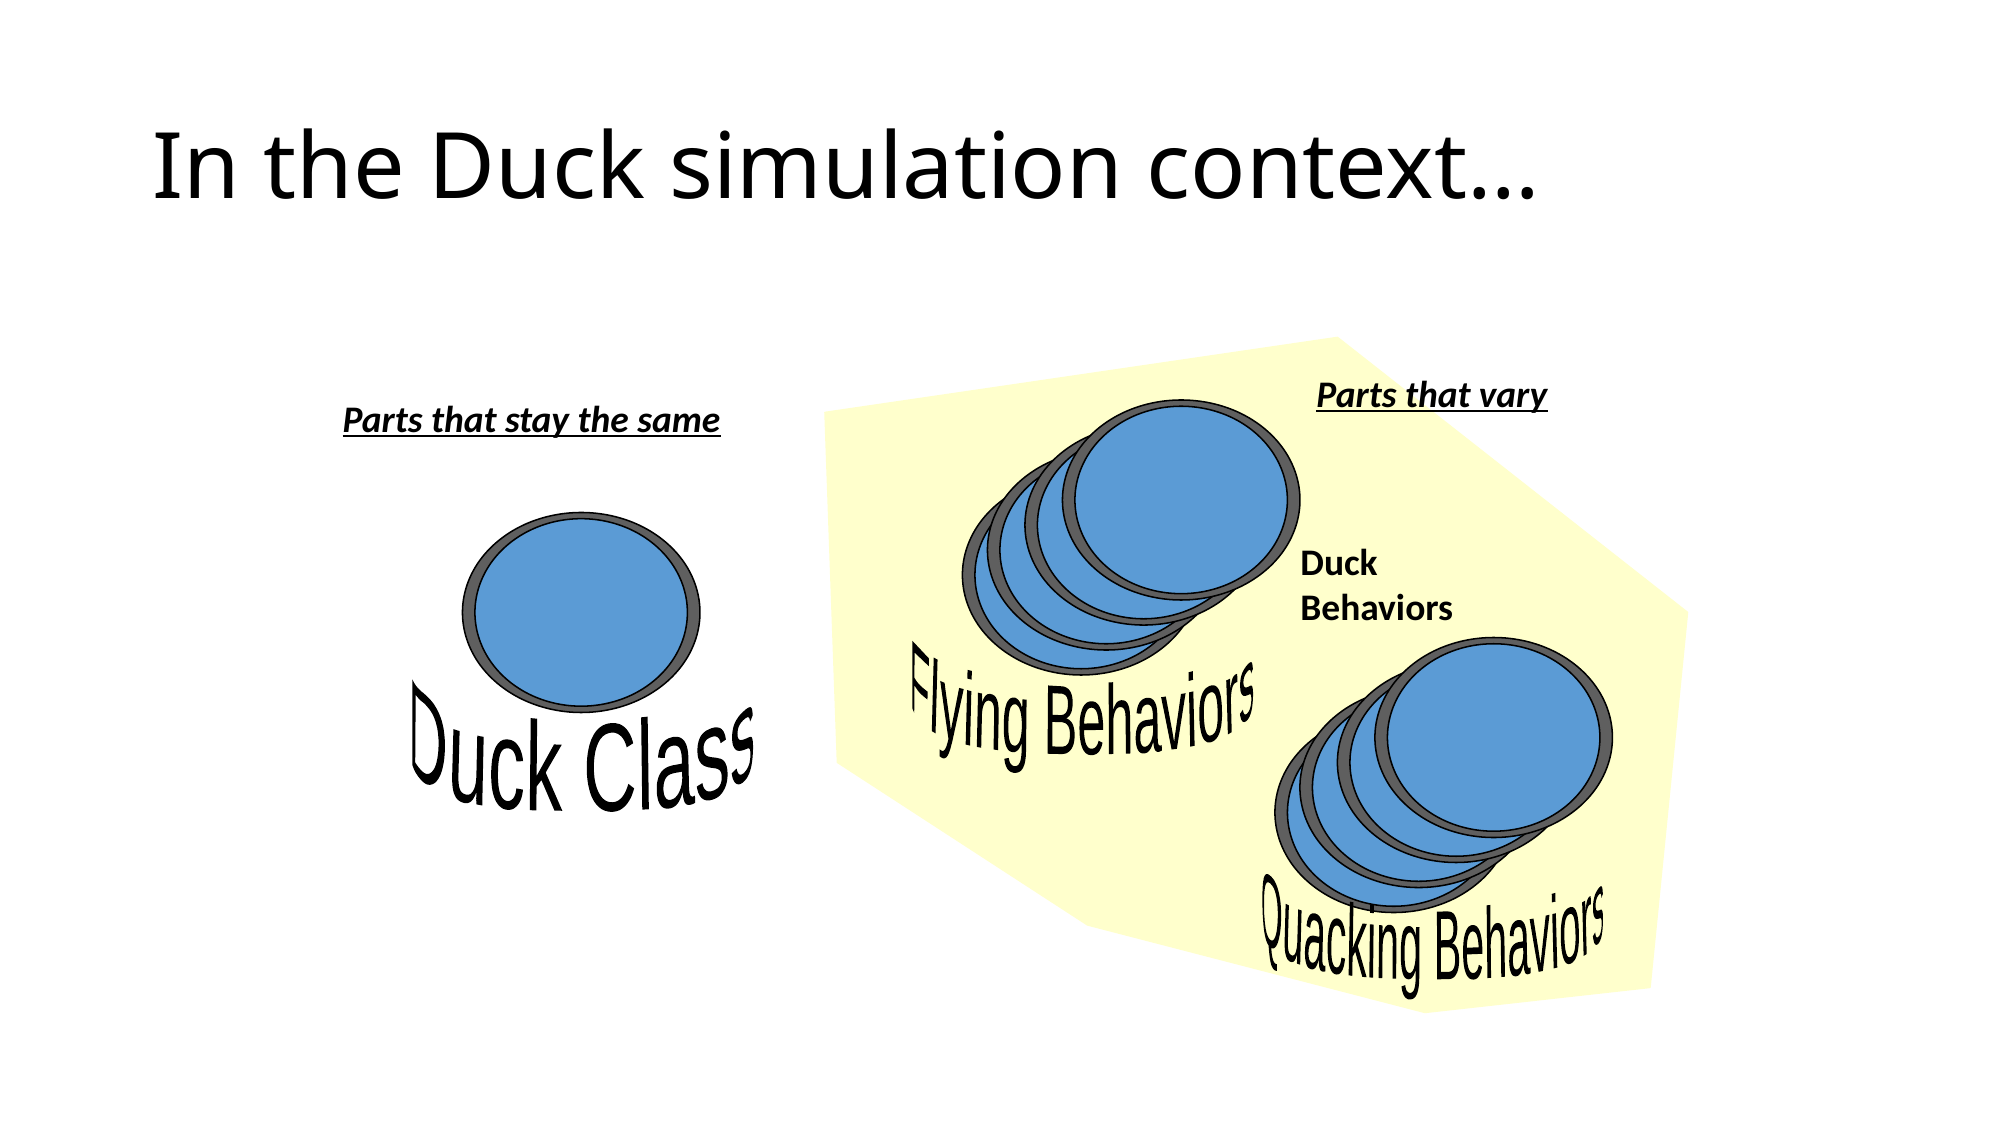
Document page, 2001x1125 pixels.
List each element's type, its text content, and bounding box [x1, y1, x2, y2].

text_box [825, 337, 1688, 1013]
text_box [462, 512, 700, 713]
title In the Duck simulation context… [137, 59, 1863, 278]
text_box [962, 399, 1300, 675]
text_box Parts that vary [1301, 362, 1563, 423]
text_box Duck Behaviors [1300, 530, 1469, 636]
text_box Parts that stay the same [327, 387, 736, 448]
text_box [1274, 637, 1613, 913]
